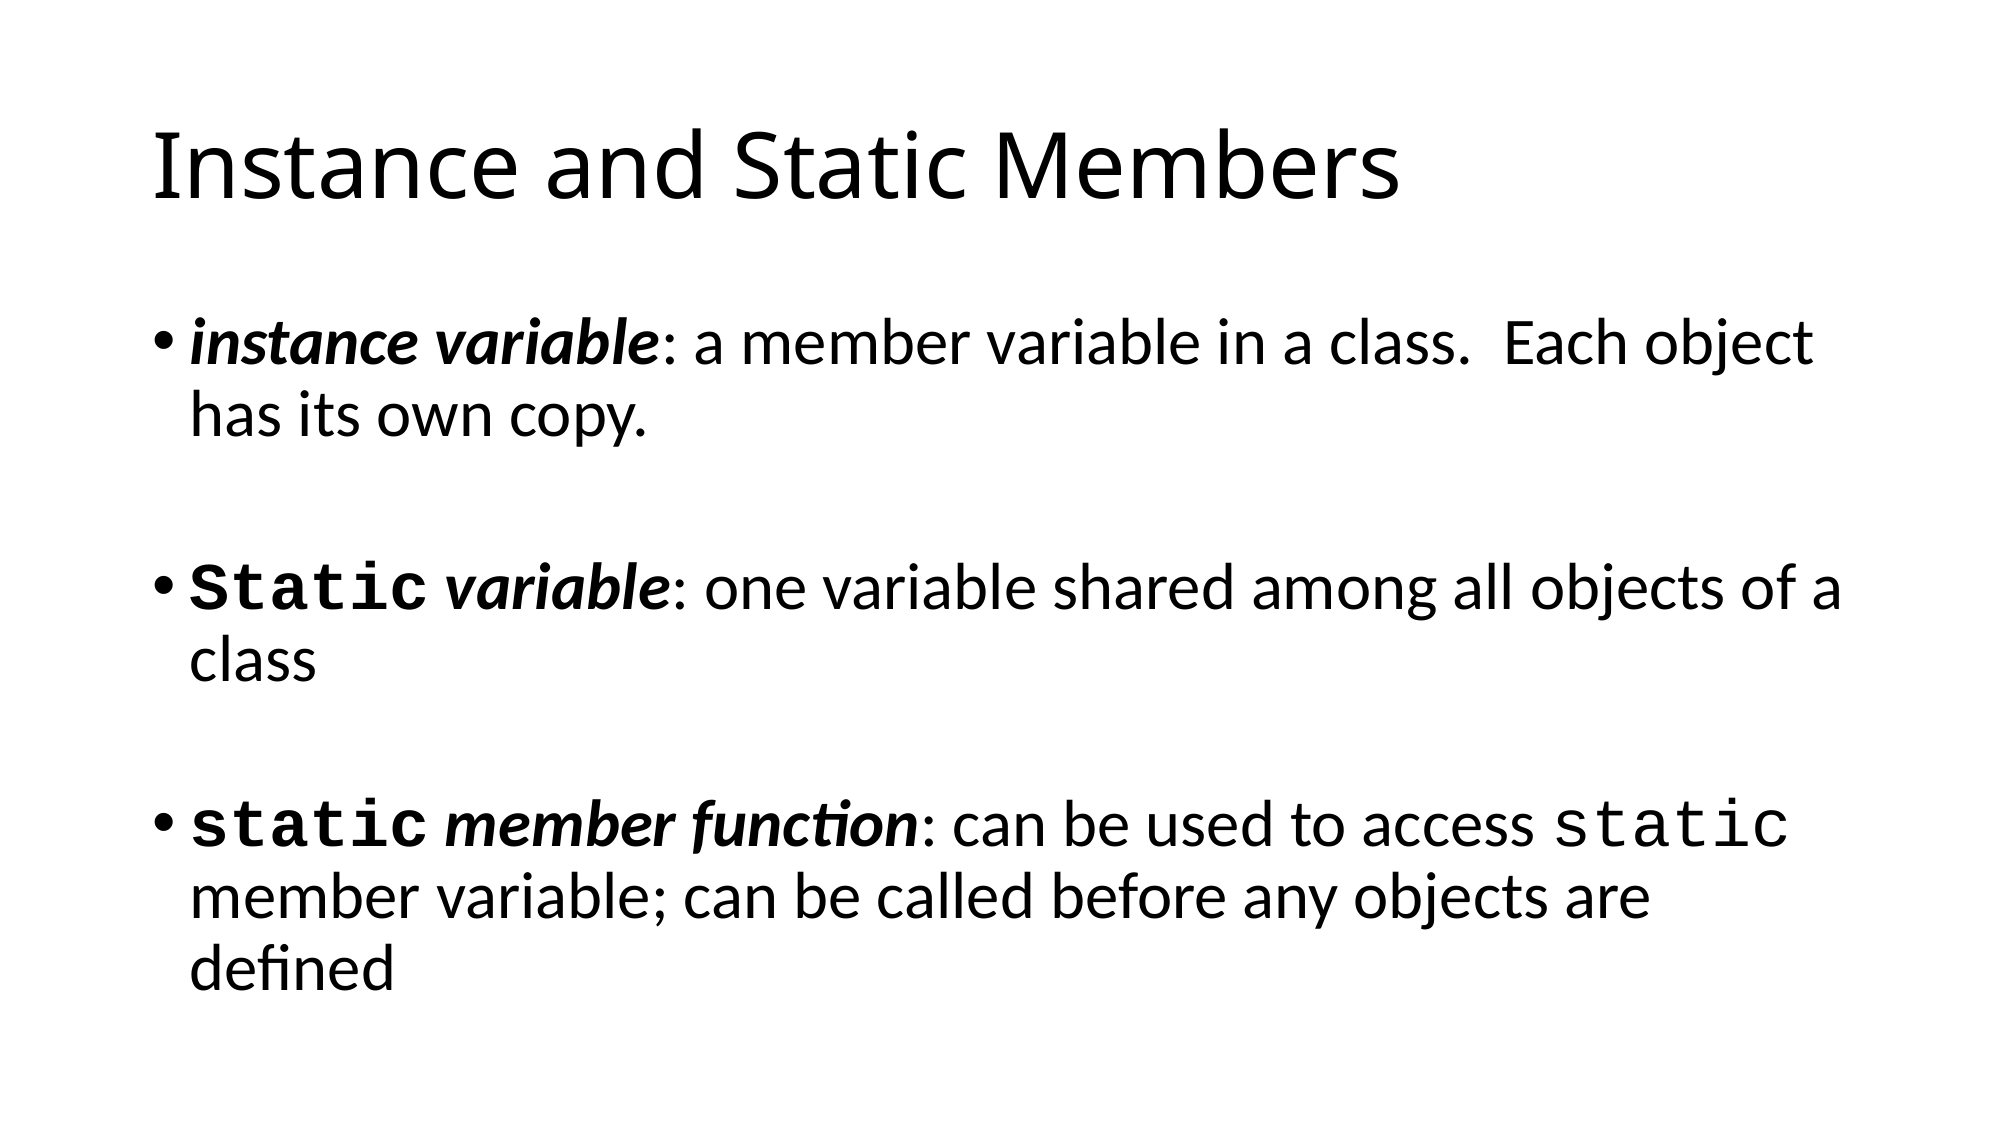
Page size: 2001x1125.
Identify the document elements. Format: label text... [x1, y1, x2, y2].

title Instance and Static Members [137, 59, 1863, 278]
list instance variable: a member variable in a class. Each object has its own copy. Static variable: one variable shared among all objects of a class static member function: can be used to access static member variable; can be called before any objects are defined [137, 299, 1863, 1014]
